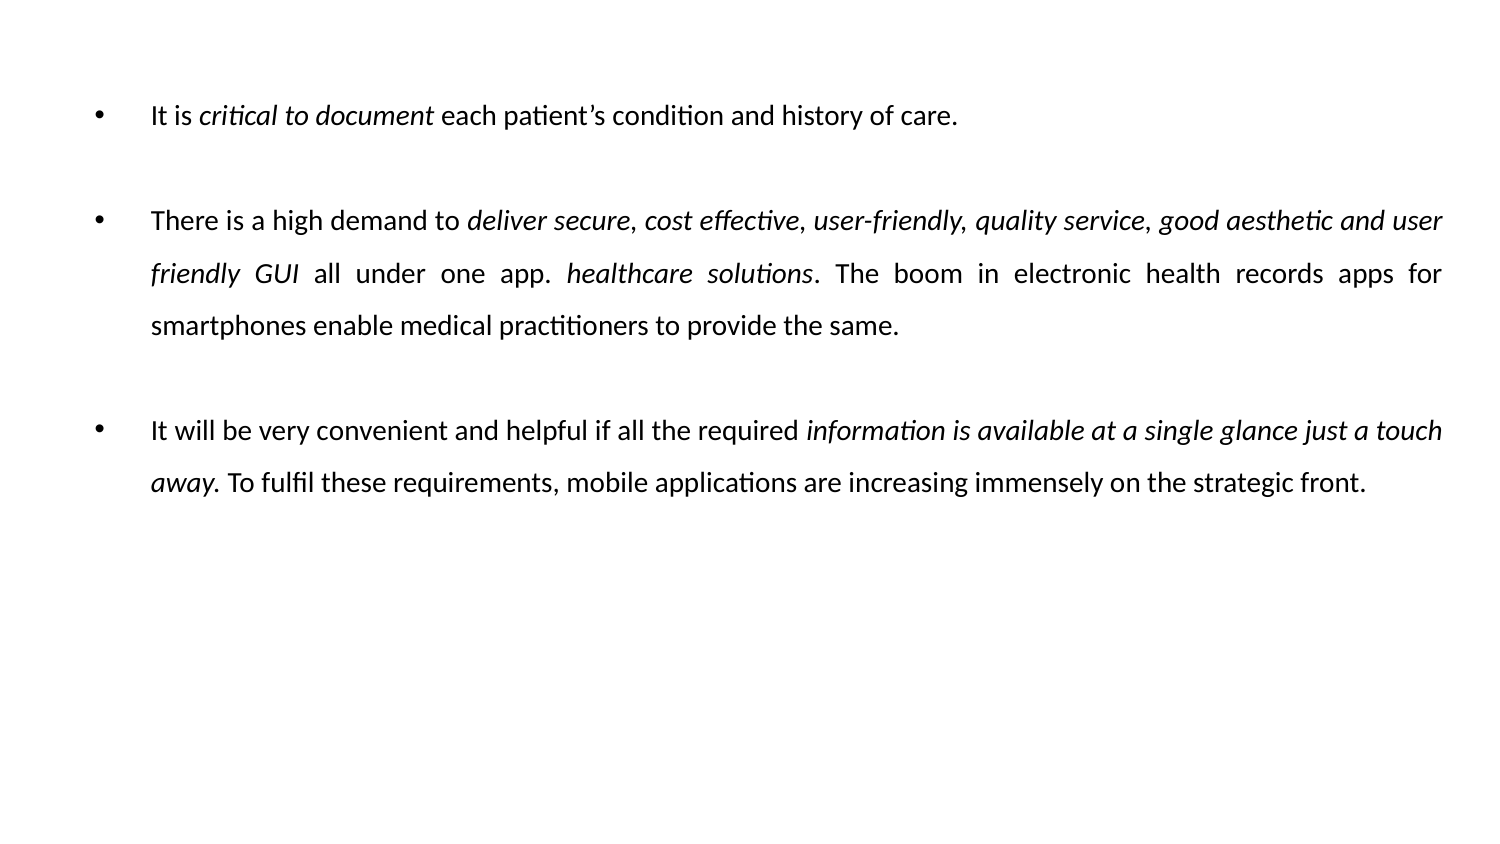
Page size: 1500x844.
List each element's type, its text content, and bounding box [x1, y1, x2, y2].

text_box It is critical to document each patient’s condition and history of care. There is a high demand to deliver secure, cost effective, user-friendly, quality service, good aesthetic and user friendly GUI all under one app. healthcare solutions. The boom in electronic health records apps for smartphones enable medical practitioners to provide the same. It will be very convenient and helpful if all the required information is available at a single glance just a touch away. To fulfil these requirements, mobile applications are increasing immensely on the strategic front. [62, 64, 1459, 789]
